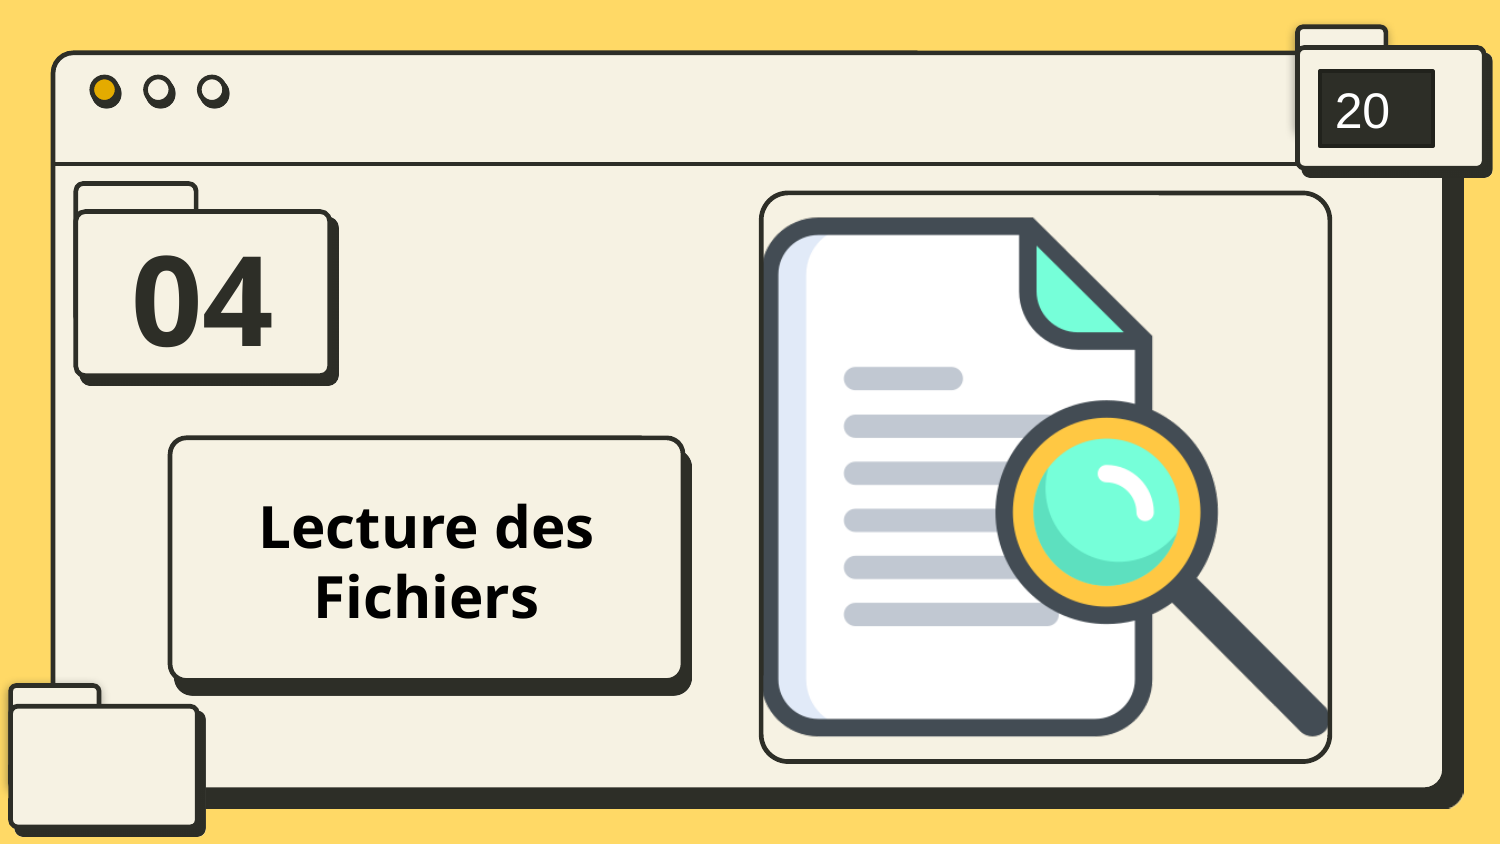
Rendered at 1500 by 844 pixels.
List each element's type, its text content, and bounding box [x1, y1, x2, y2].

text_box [75, 183, 330, 376]
title 04 [66, 227, 70, 366]
title 04 [335, 227, 340, 366]
text_box 20 [1318, 69, 1435, 148]
subtitle Lecture des Fichiers [194, 475, 659, 661]
picture [760, 192, 1331, 762]
text_box [170, 437, 684, 681]
